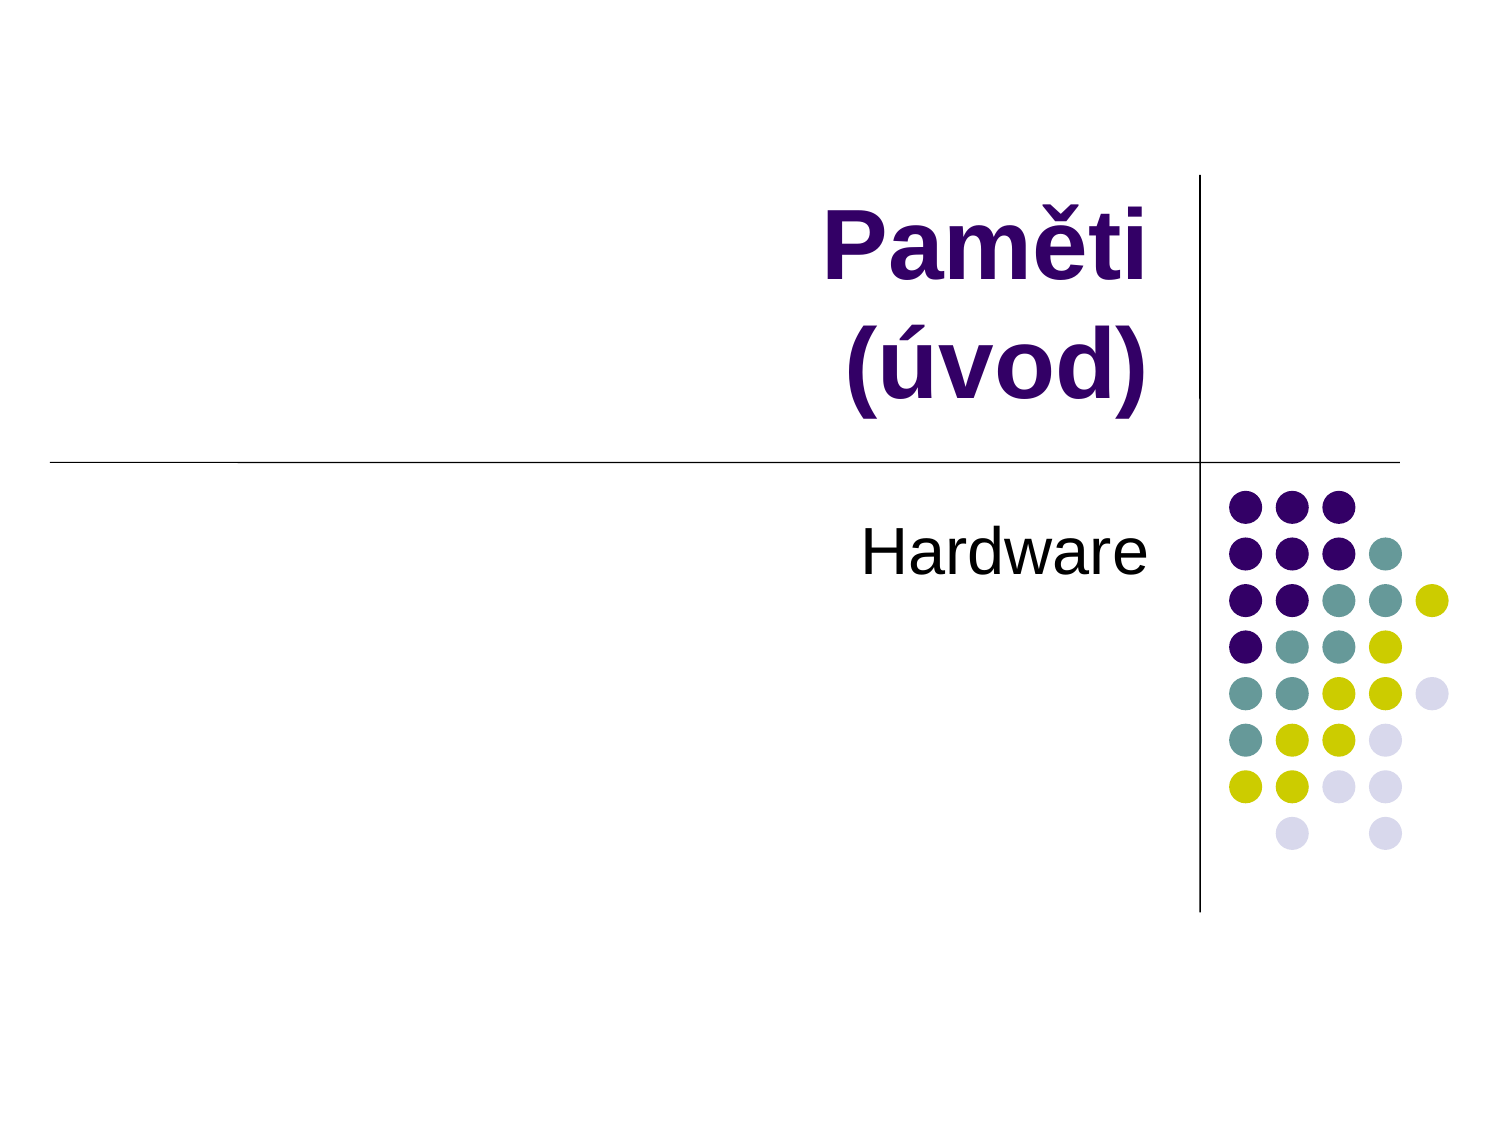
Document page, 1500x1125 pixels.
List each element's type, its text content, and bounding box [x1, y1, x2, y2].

subtitle Hardware [139, 500, 1165, 888]
title Paměti (úvod) [51, 76, 1165, 427]
